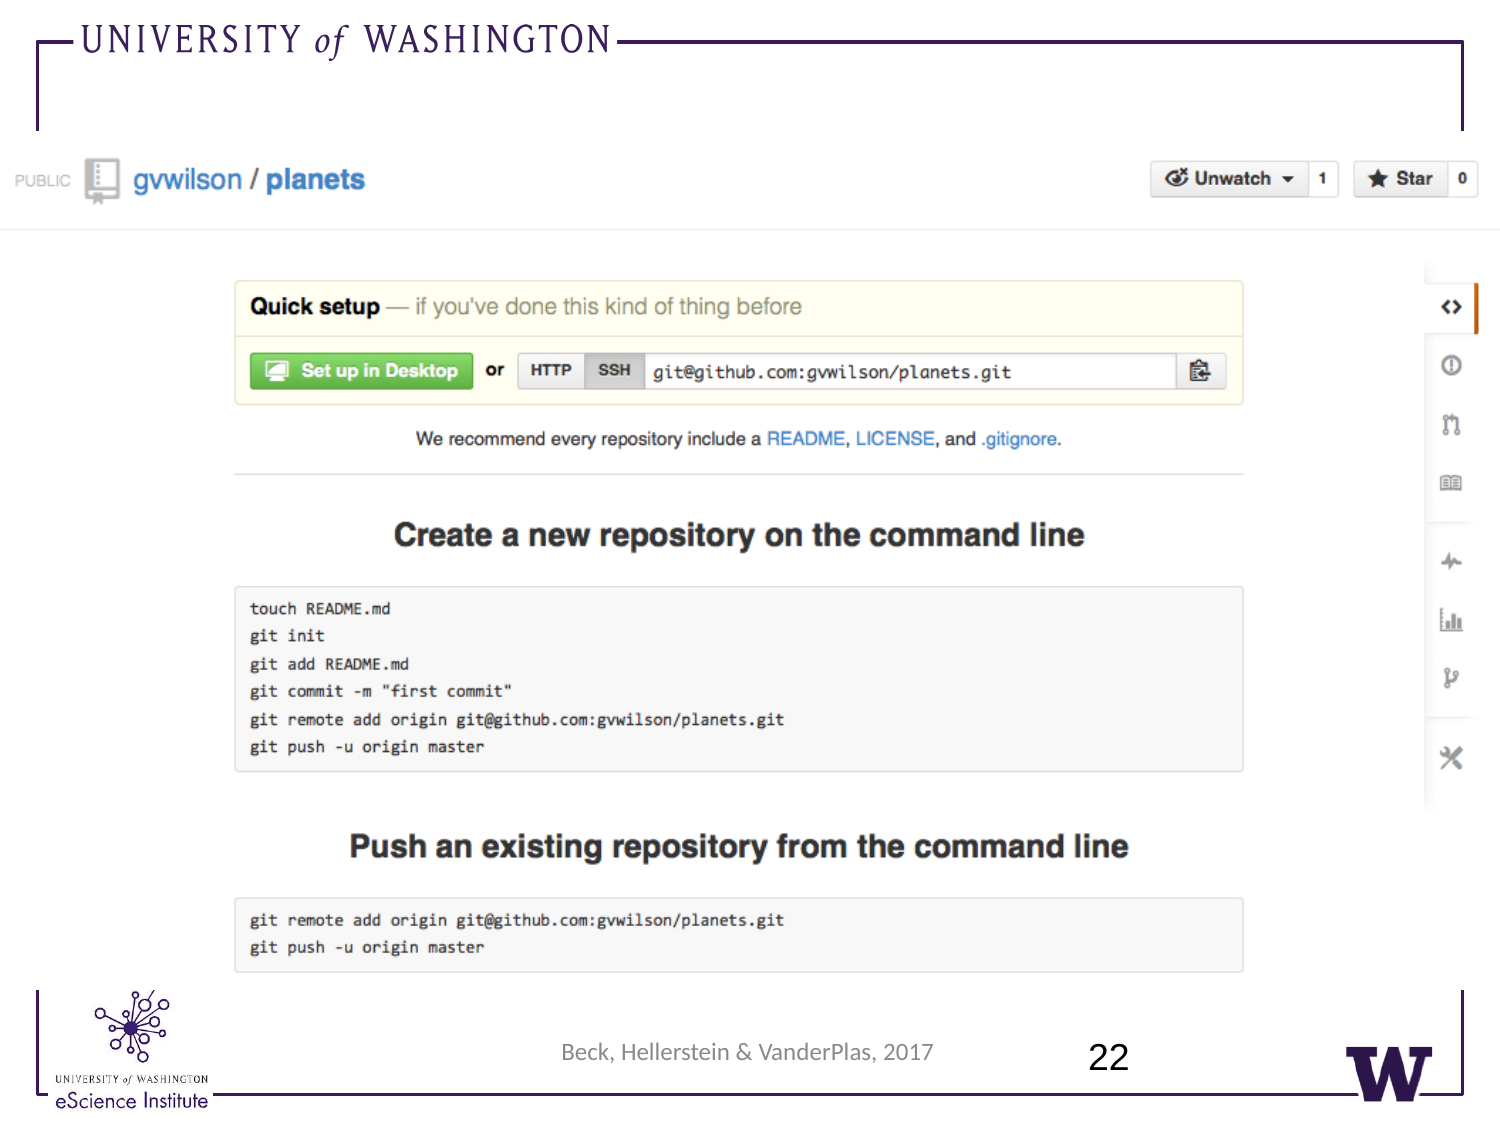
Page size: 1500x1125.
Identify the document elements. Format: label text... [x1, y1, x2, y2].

text_box 22 [1073, 1024, 1300, 1085]
footer Beck, Hellerstein & VanderPlas, 2017 [510, 1027, 986, 1088]
picture [0, 130, 1500, 1113]
picture [1339, 1041, 1438, 1107]
picture [81, 24, 609, 61]
